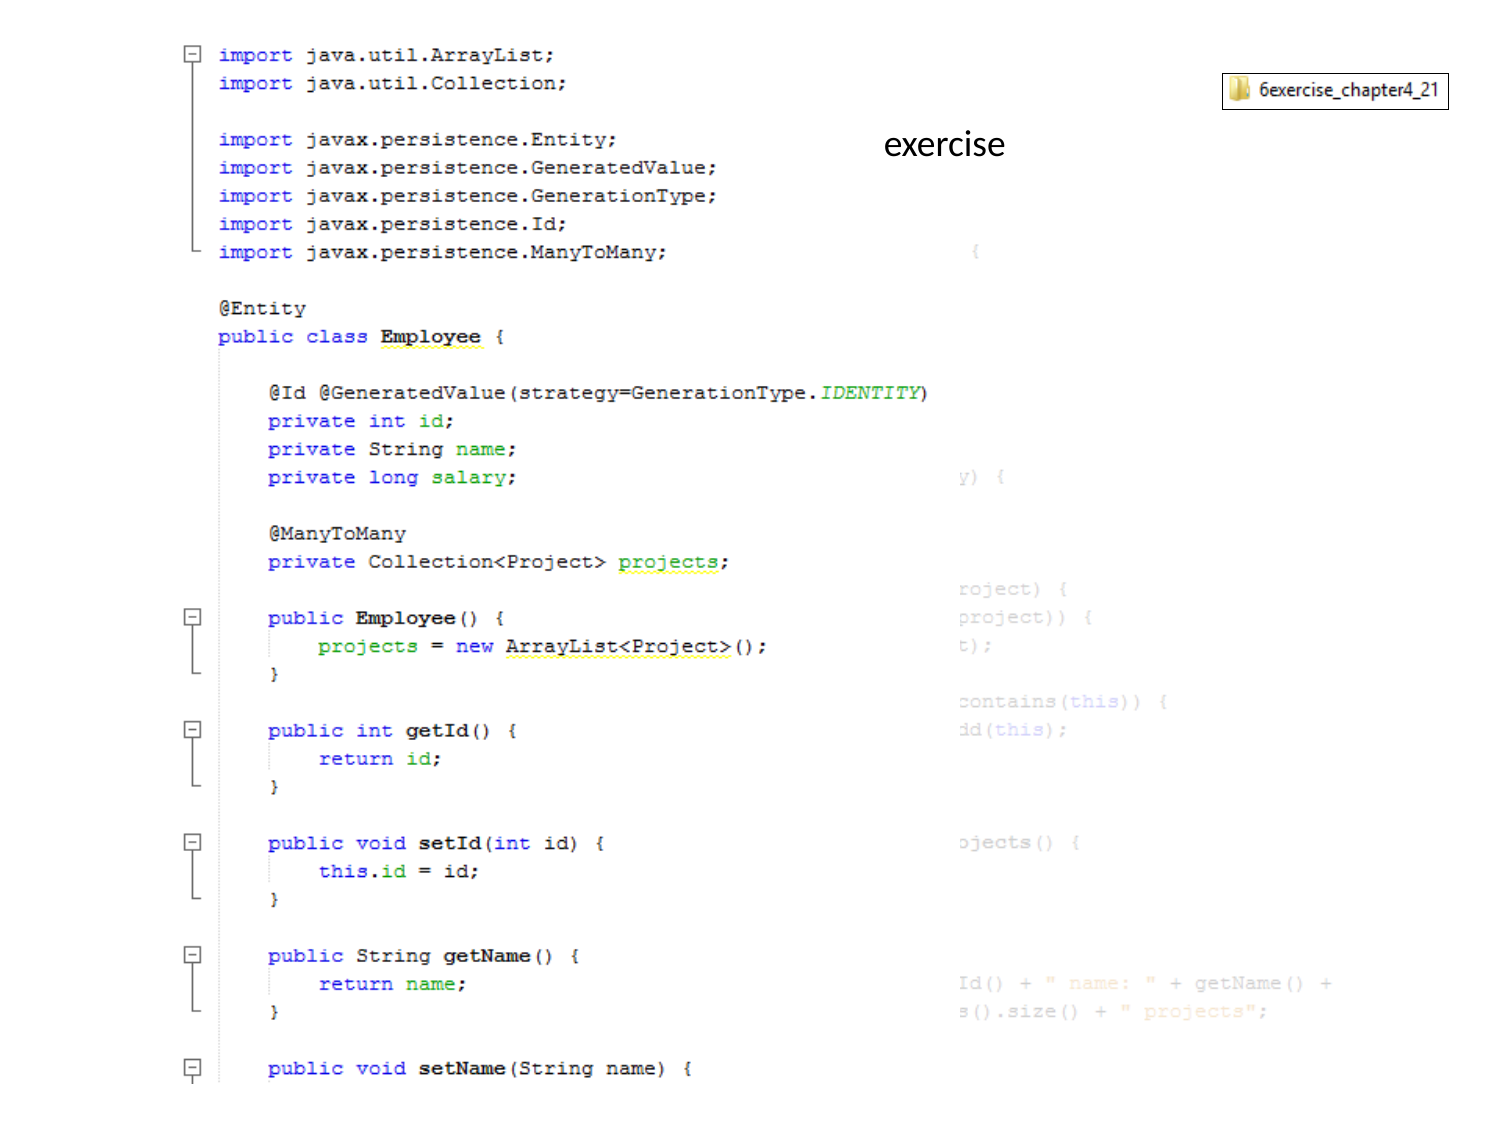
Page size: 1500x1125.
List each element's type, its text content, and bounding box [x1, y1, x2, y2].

picture [181, 30, 1395, 1105]
picture [1222, 72, 1450, 110]
text_box exercise [963, 112, 1021, 172]
